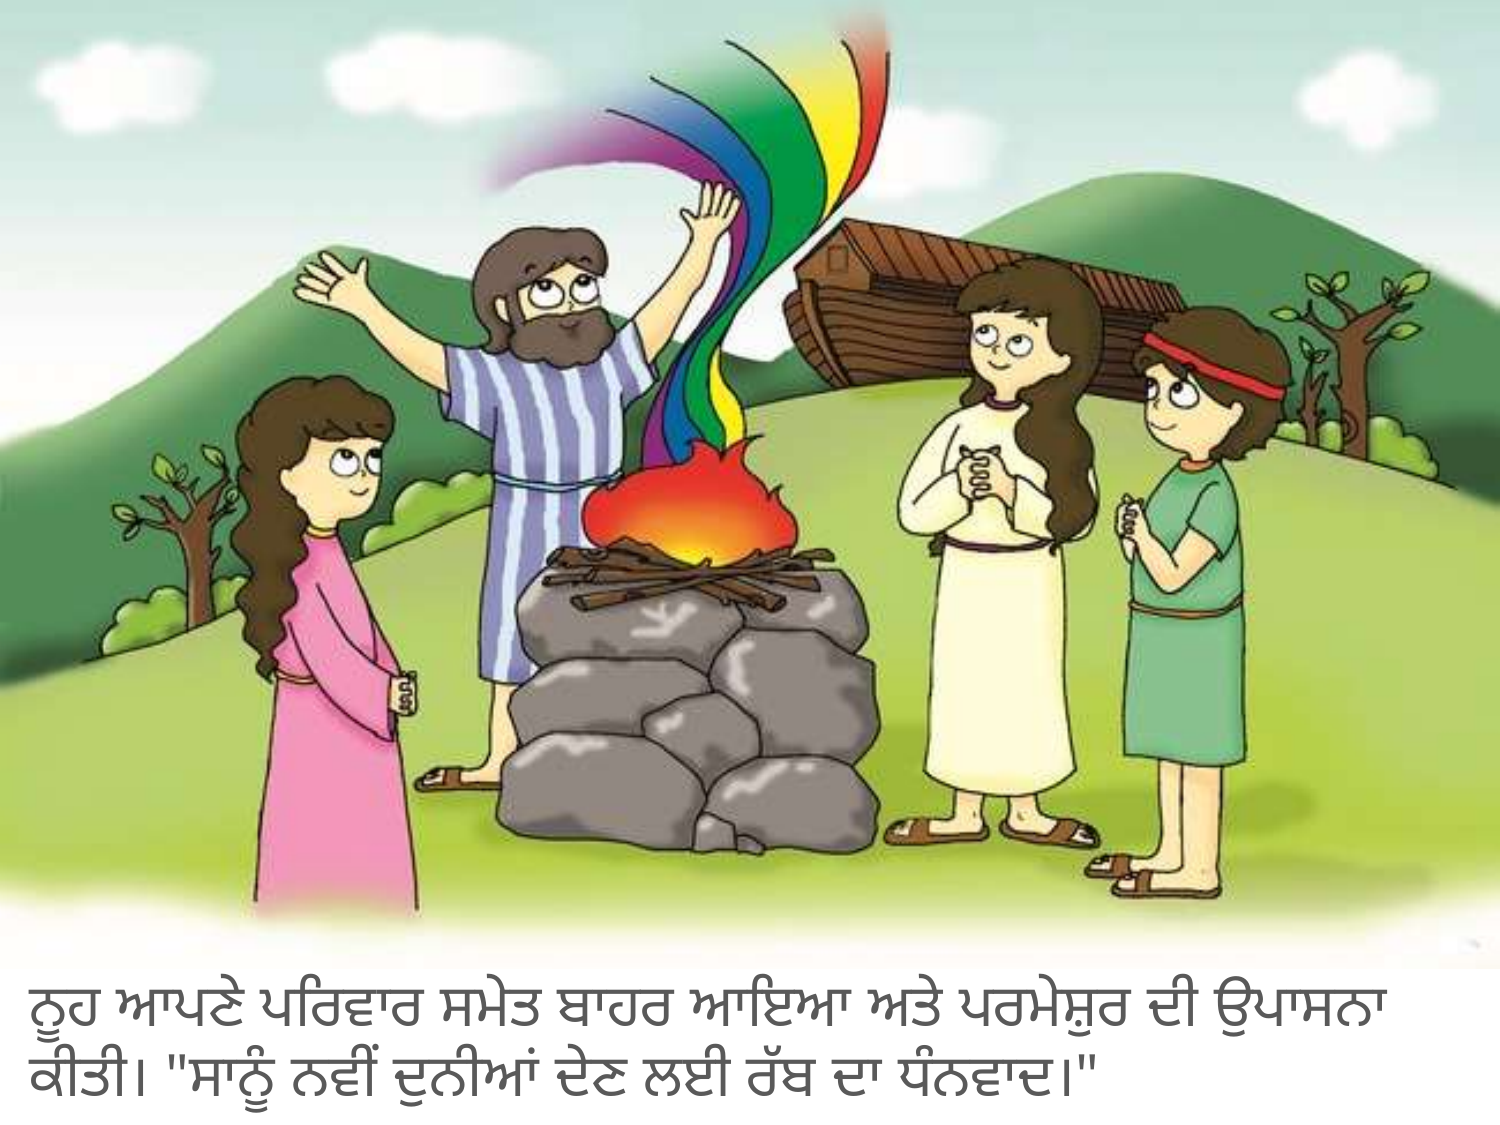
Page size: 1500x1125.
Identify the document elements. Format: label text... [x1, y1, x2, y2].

text_box ਨੂਹ ਆਪਣੇ ਪਰਿਵਾਰ ਸਮੇਤ ਬਾਹਰ ਆਇਆ ਅਤੇ ਪਰਮੇਸ਼ੁਰ ਦੀ ਉਪਾਸਨਾ ਕੀਤੀ। "ਸਾਨੂੰ ਨਵੀਂ ਦੁਨੀਆਂ ਦੇਣ ਲਈ ਰੱਬ ਦਾ ਧੰਨਵਾਦ।" [14, 975, 1500, 1116]
picture [0, 0, 1500, 969]
